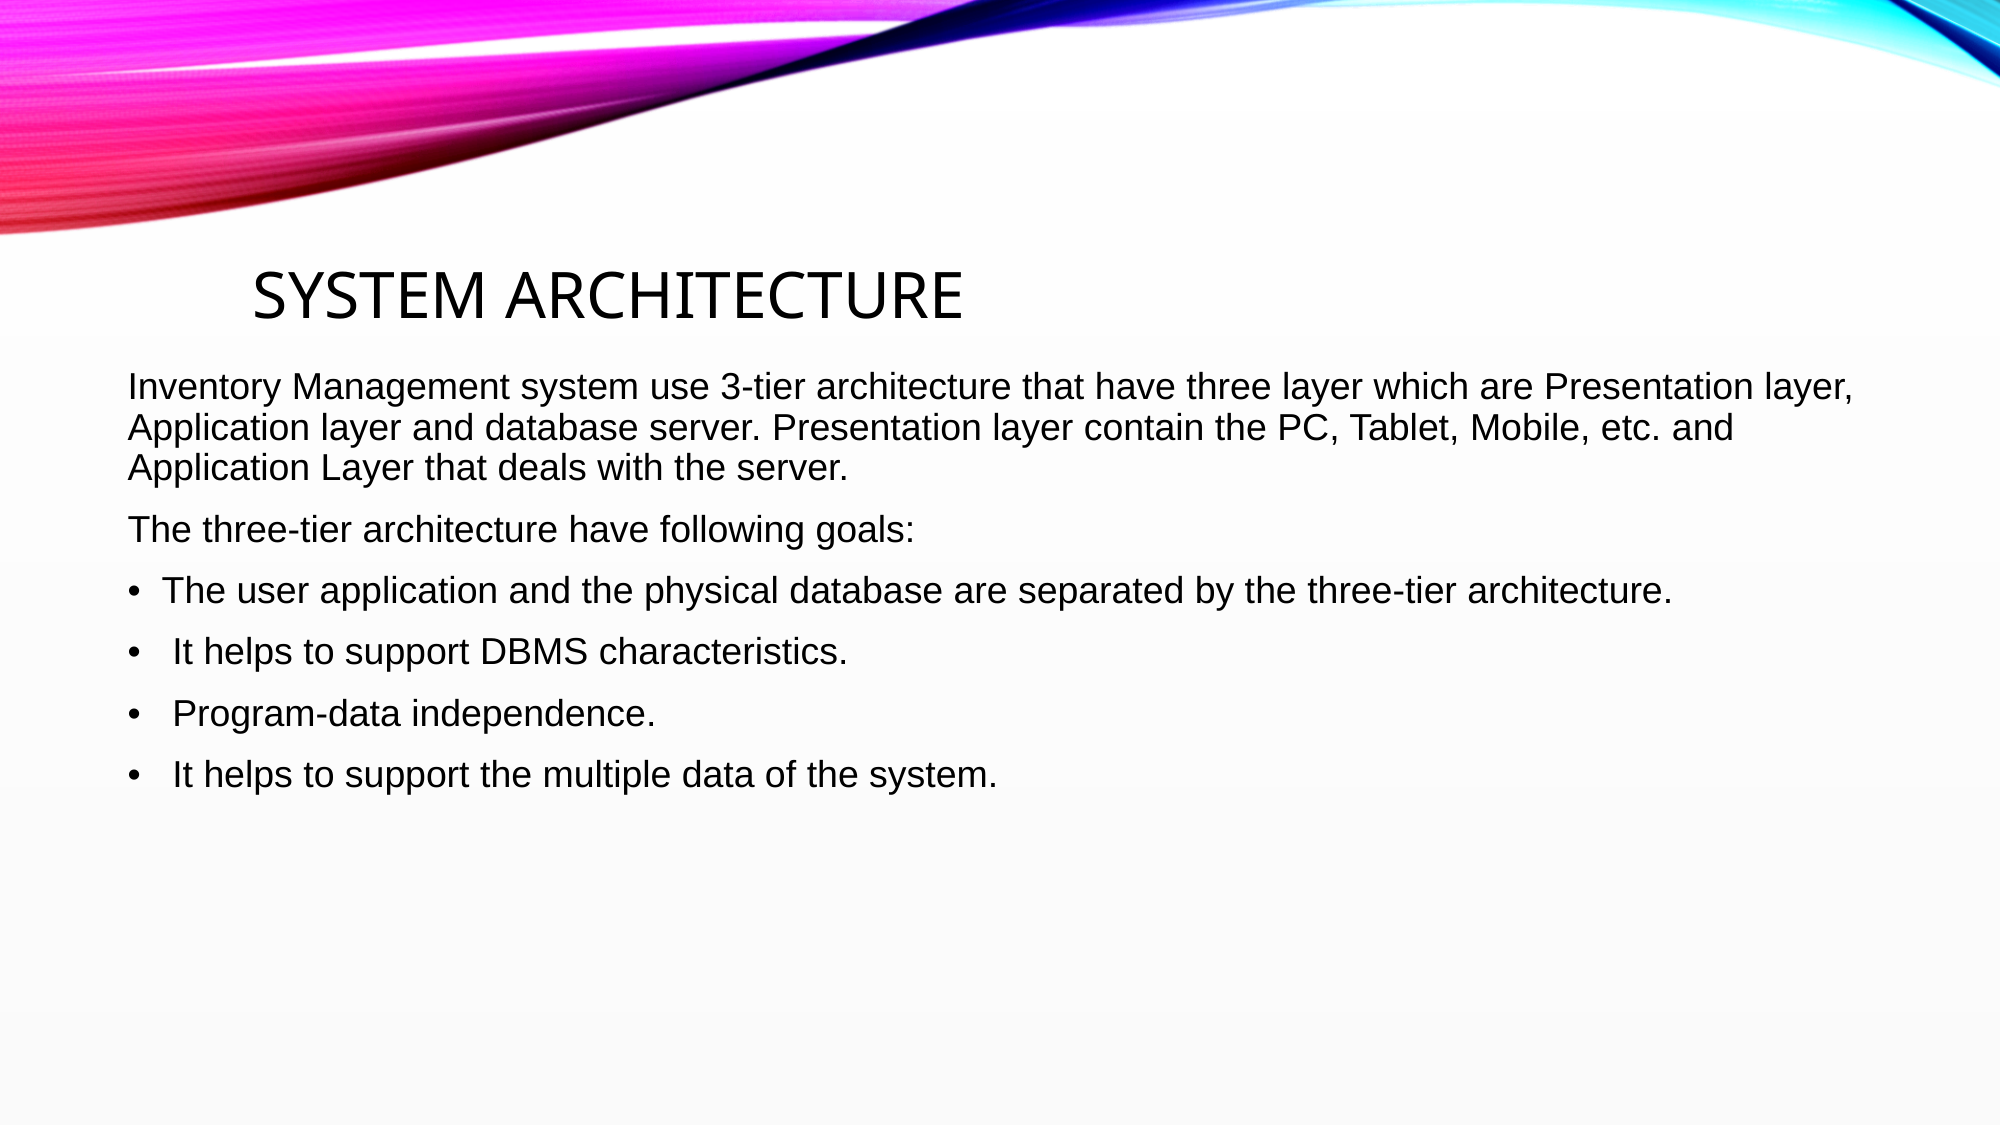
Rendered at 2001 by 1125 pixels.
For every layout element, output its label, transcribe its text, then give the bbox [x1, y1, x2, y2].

title System Architecture [89, 235, 980, 360]
picture [1910, 0, 2000, 45]
picture [0, 0, 2000, 237]
picture [1890, 0, 2000, 75]
list Inventory Management system use 3-tier architecture that have three layer which are Presentation layer, Application layer and database server. Presentation layer contain the PC, Tablet, Mobile, etc. and Application Layer that deals with the server. The three-tier architecture have following goals: • The user application and the physical database are separated by the three-tier architecture. • It helps to support DBMS characteristics. • Program-data independence. • It helps to support the multiple data of the system. [112, 360, 1888, 1021]
